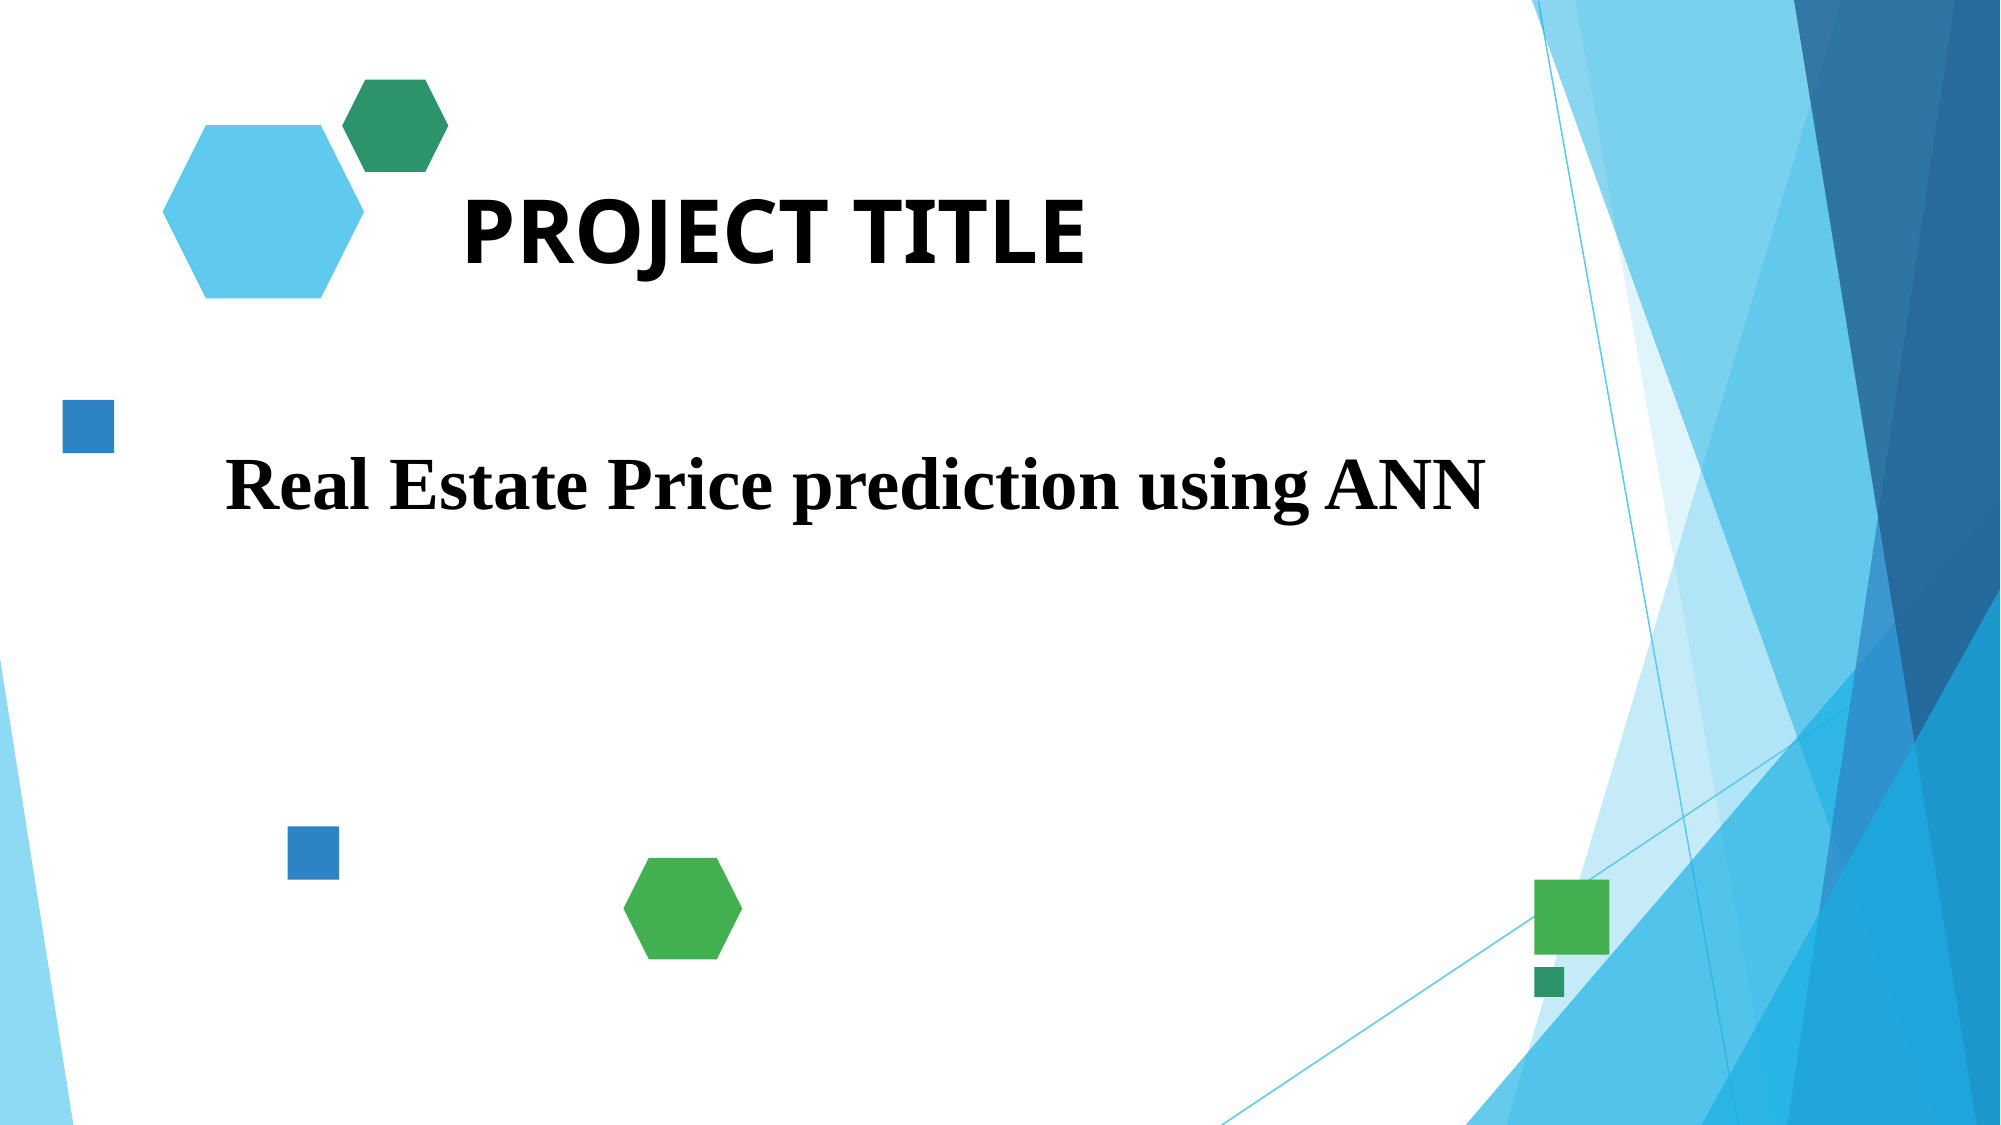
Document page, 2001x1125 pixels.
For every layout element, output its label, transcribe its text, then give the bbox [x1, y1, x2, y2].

text_box [62, 399, 115, 454]
text_box [623, 857, 743, 960]
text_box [162, 79, 449, 299]
text_box [287, 826, 340, 880]
text_box [1534, 967, 1565, 997]
title PROJECT TITLE [460, 174, 1415, 283]
text_box [1534, 879, 1610, 955]
subtitle Real Estate Price prediction using ANN [225, 434, 1625, 526]
